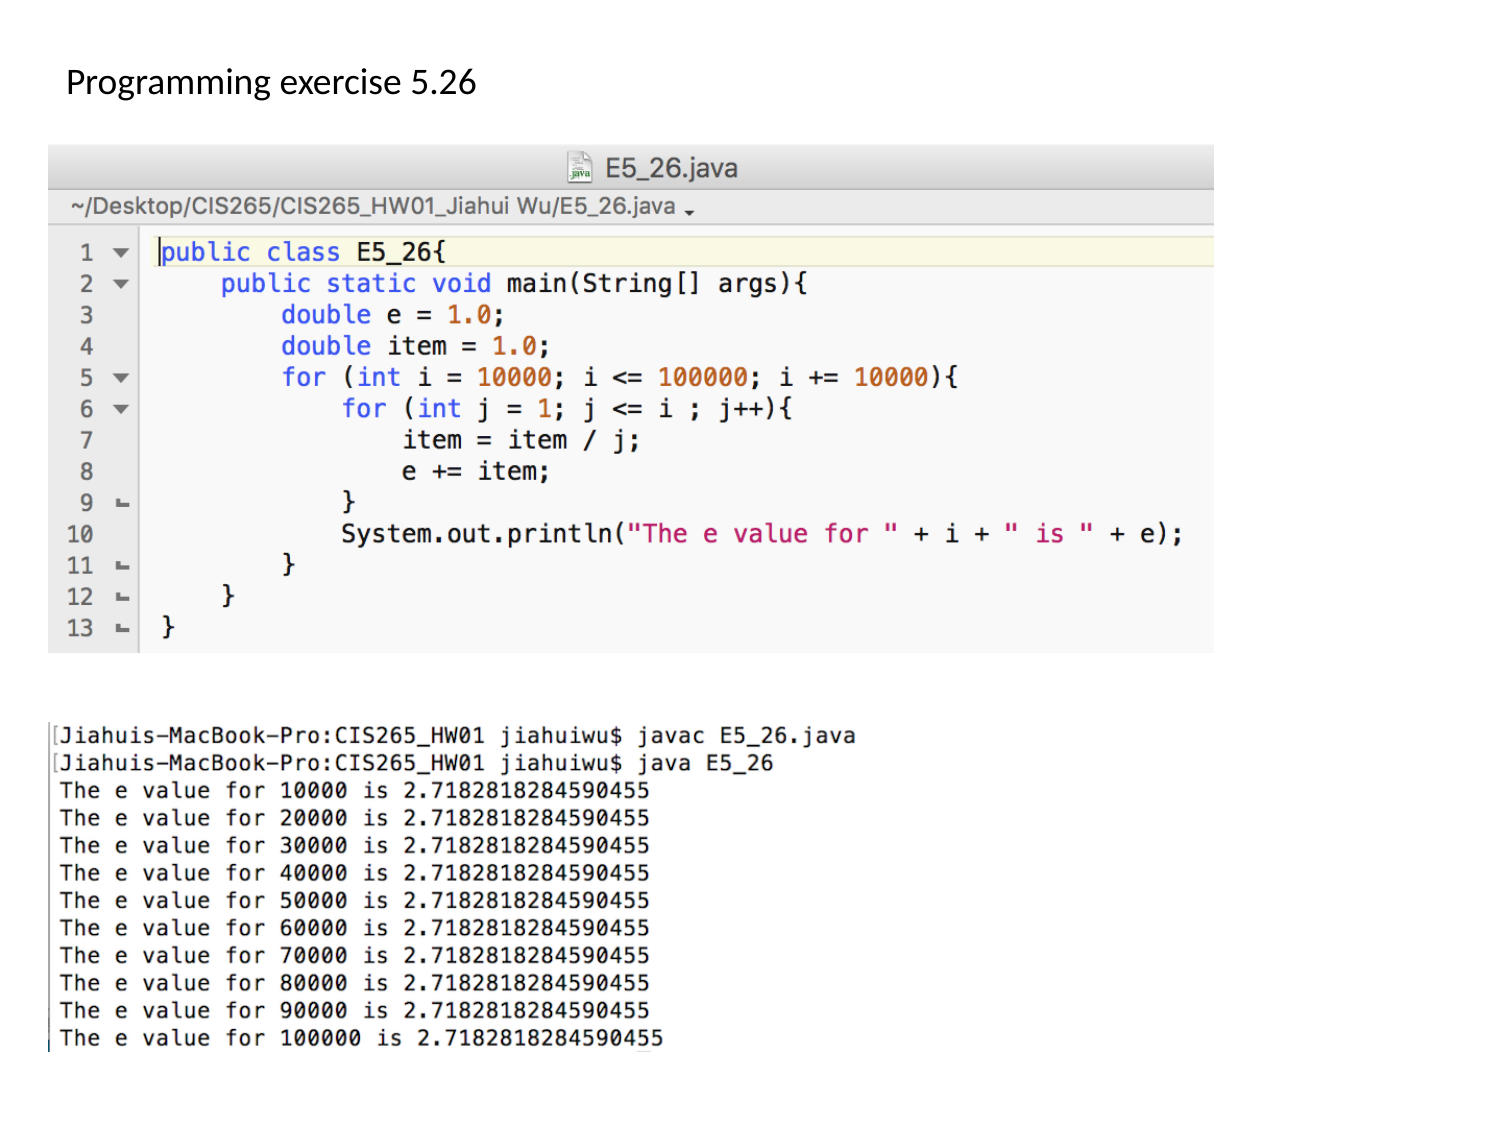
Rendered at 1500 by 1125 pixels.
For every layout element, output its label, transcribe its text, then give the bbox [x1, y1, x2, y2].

picture [48, 144, 1214, 654]
picture [48, 722, 862, 1053]
text_box Programming exercise 5.26 [51, 49, 561, 110]
